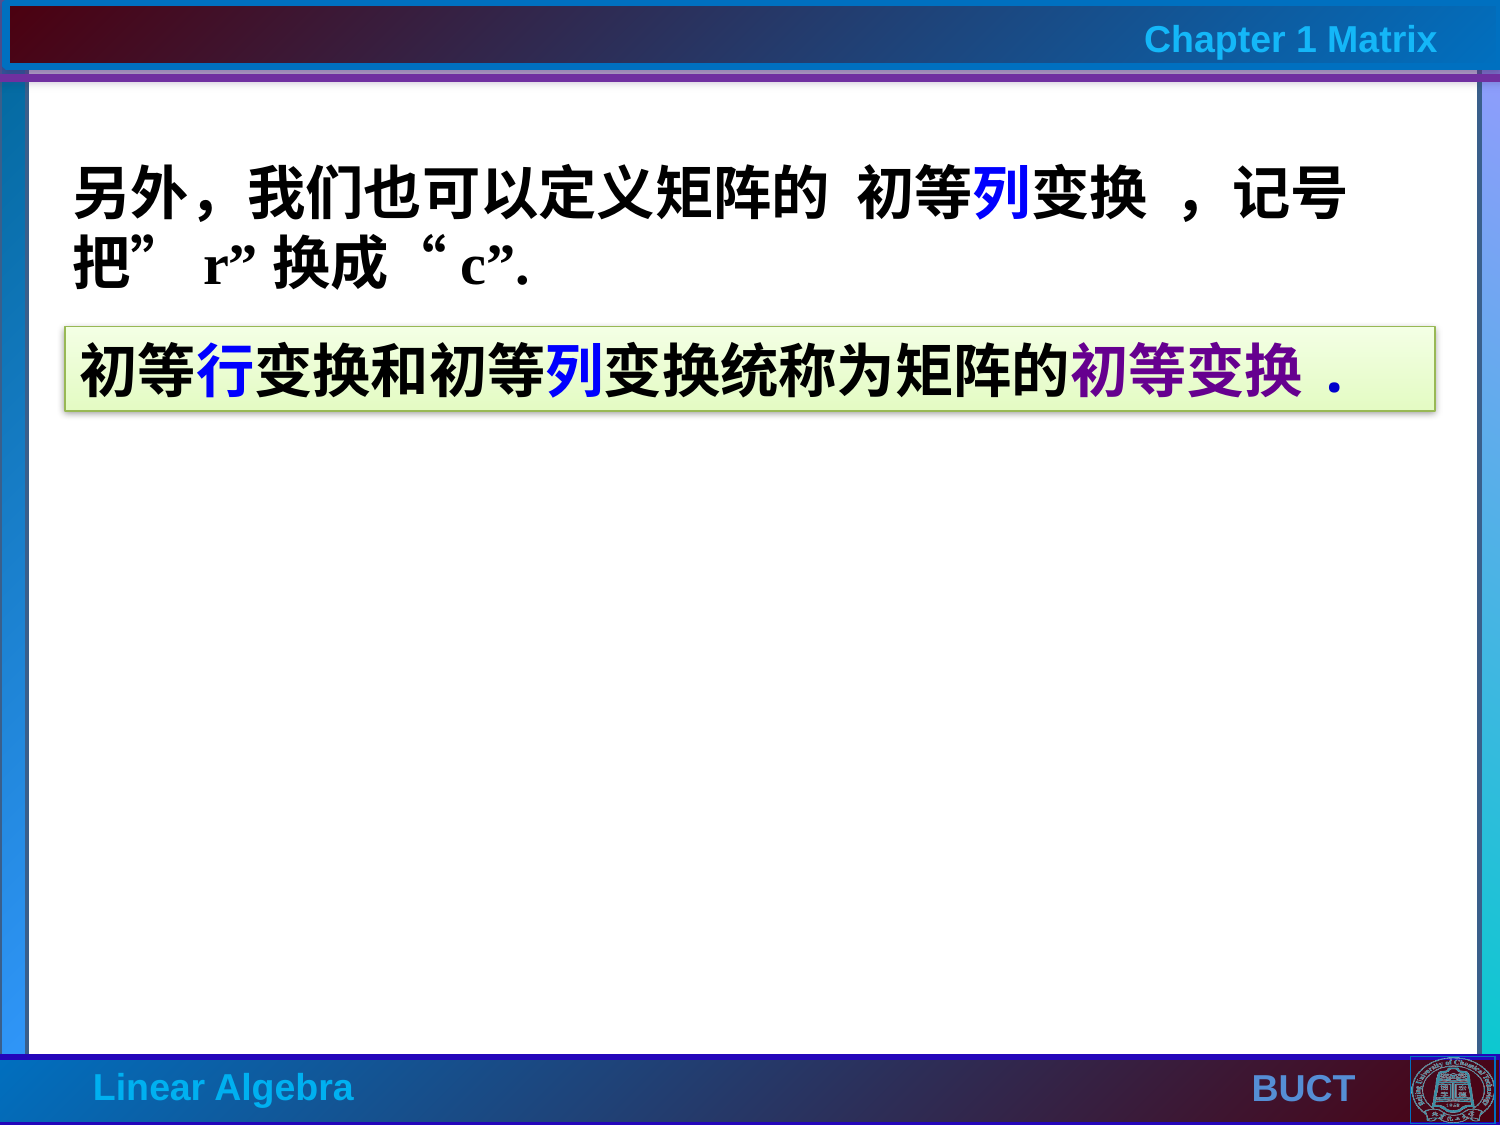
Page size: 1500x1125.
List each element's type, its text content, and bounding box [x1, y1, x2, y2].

text_box 初等行变换和初等列变换统称为矩阵的初等变换. [64, 326, 1436, 412]
text_box 另外，我们也可以定义矩阵的 初等列变换 ，记号把”r”换成“c”. [57, 148, 1471, 304]
